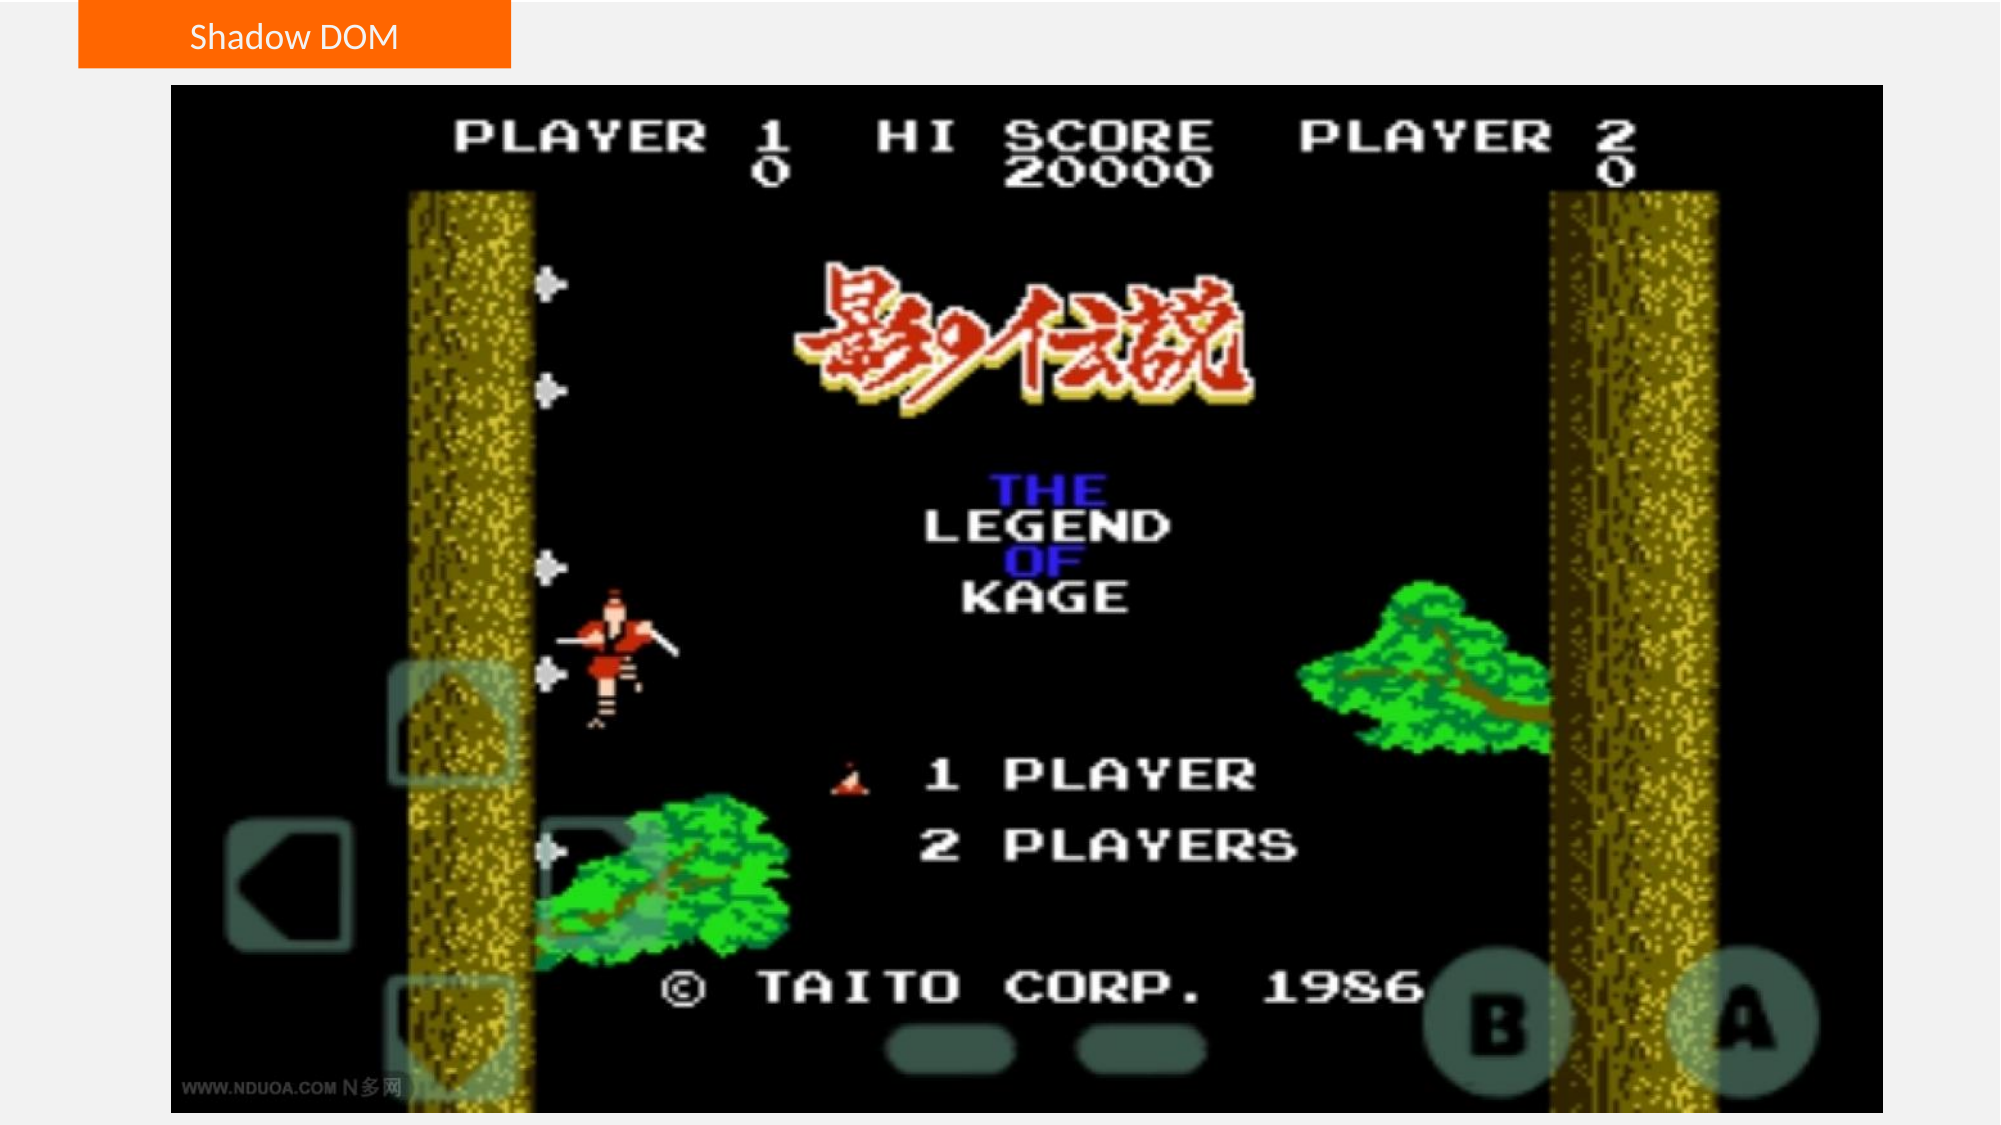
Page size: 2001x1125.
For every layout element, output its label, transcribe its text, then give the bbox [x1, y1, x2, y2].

text_box Shadow DOM [78, 0, 512, 69]
text_box [0, 2, 2000, 1125]
picture [171, 85, 1883, 1113]
